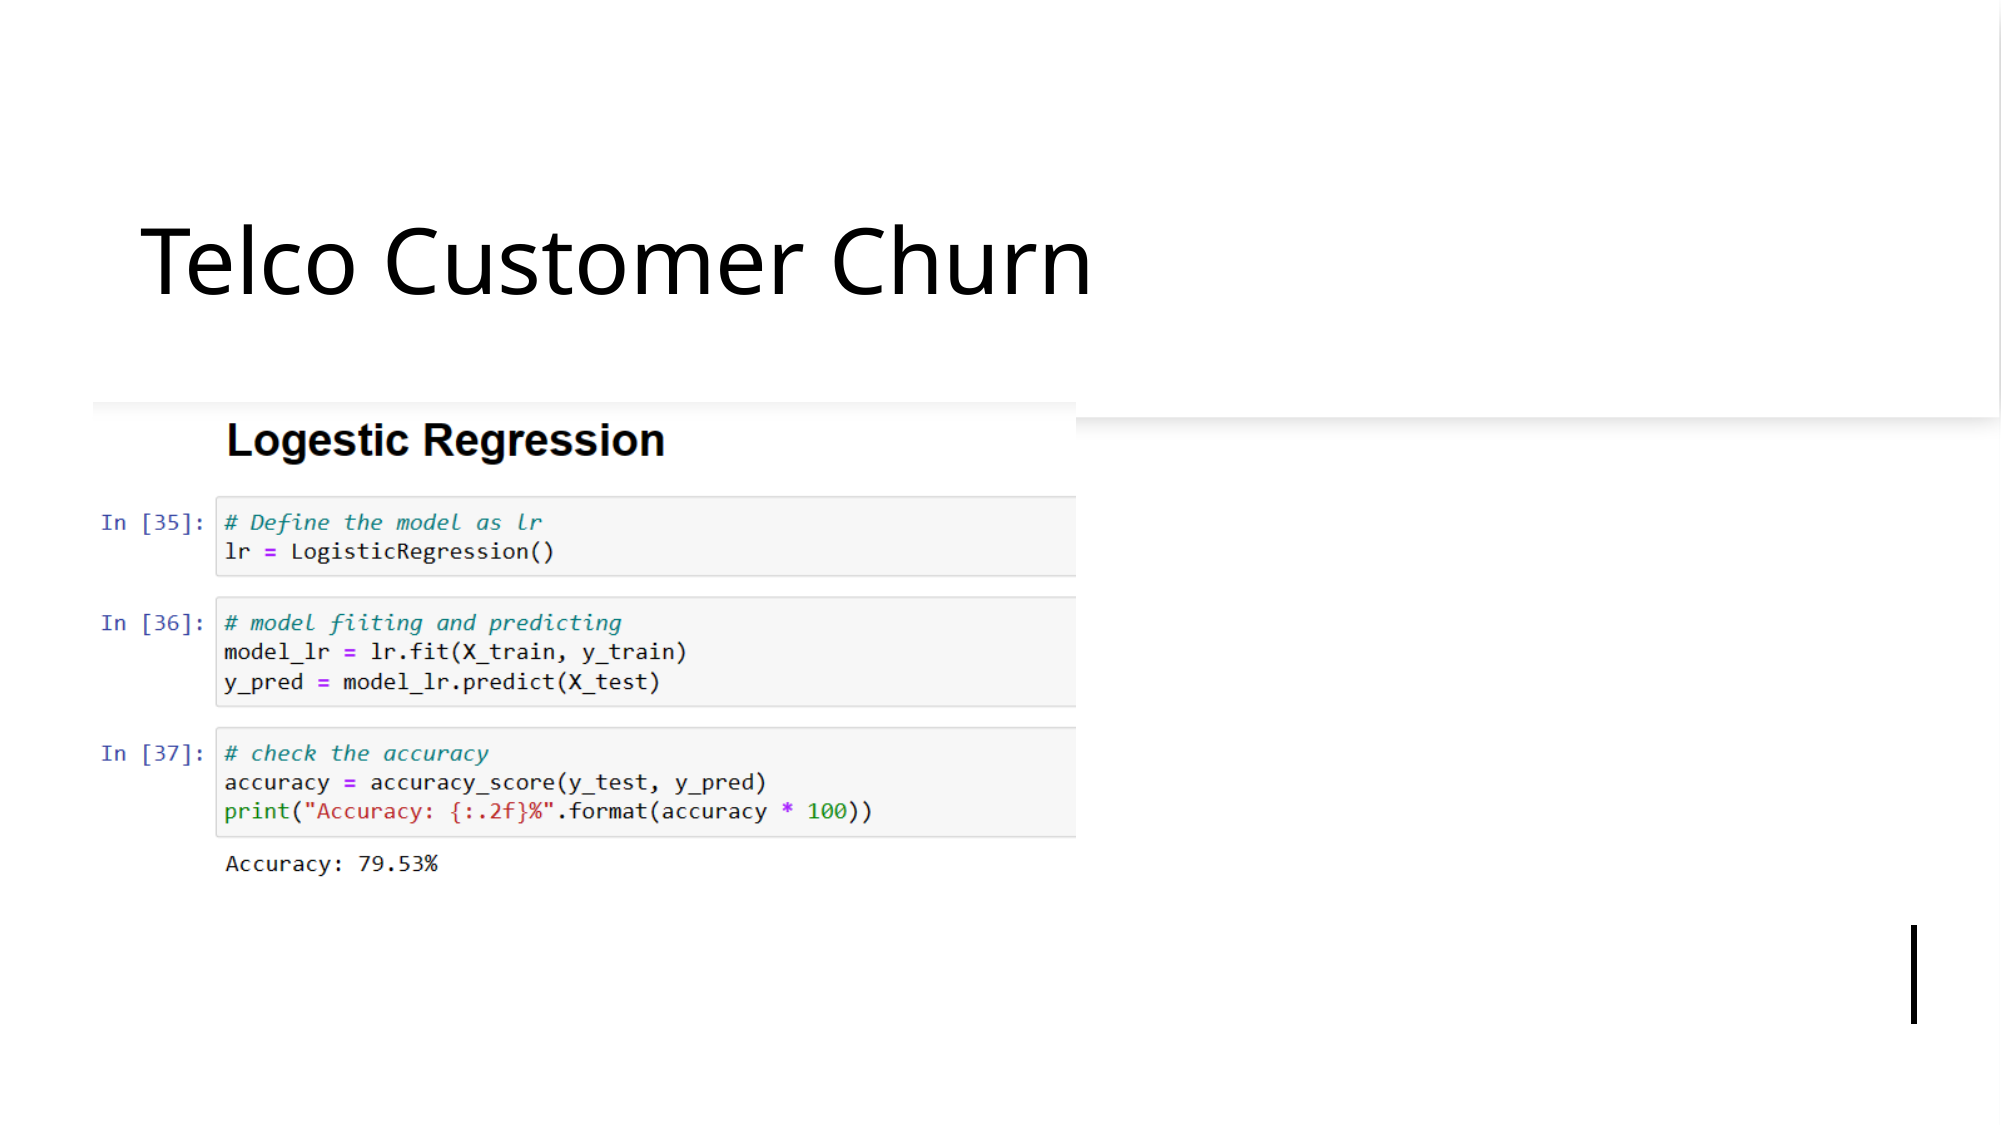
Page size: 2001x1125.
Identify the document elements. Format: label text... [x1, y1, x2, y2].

title Telco Customer Churn [124, 140, 1828, 376]
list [93, 403, 1076, 880]
